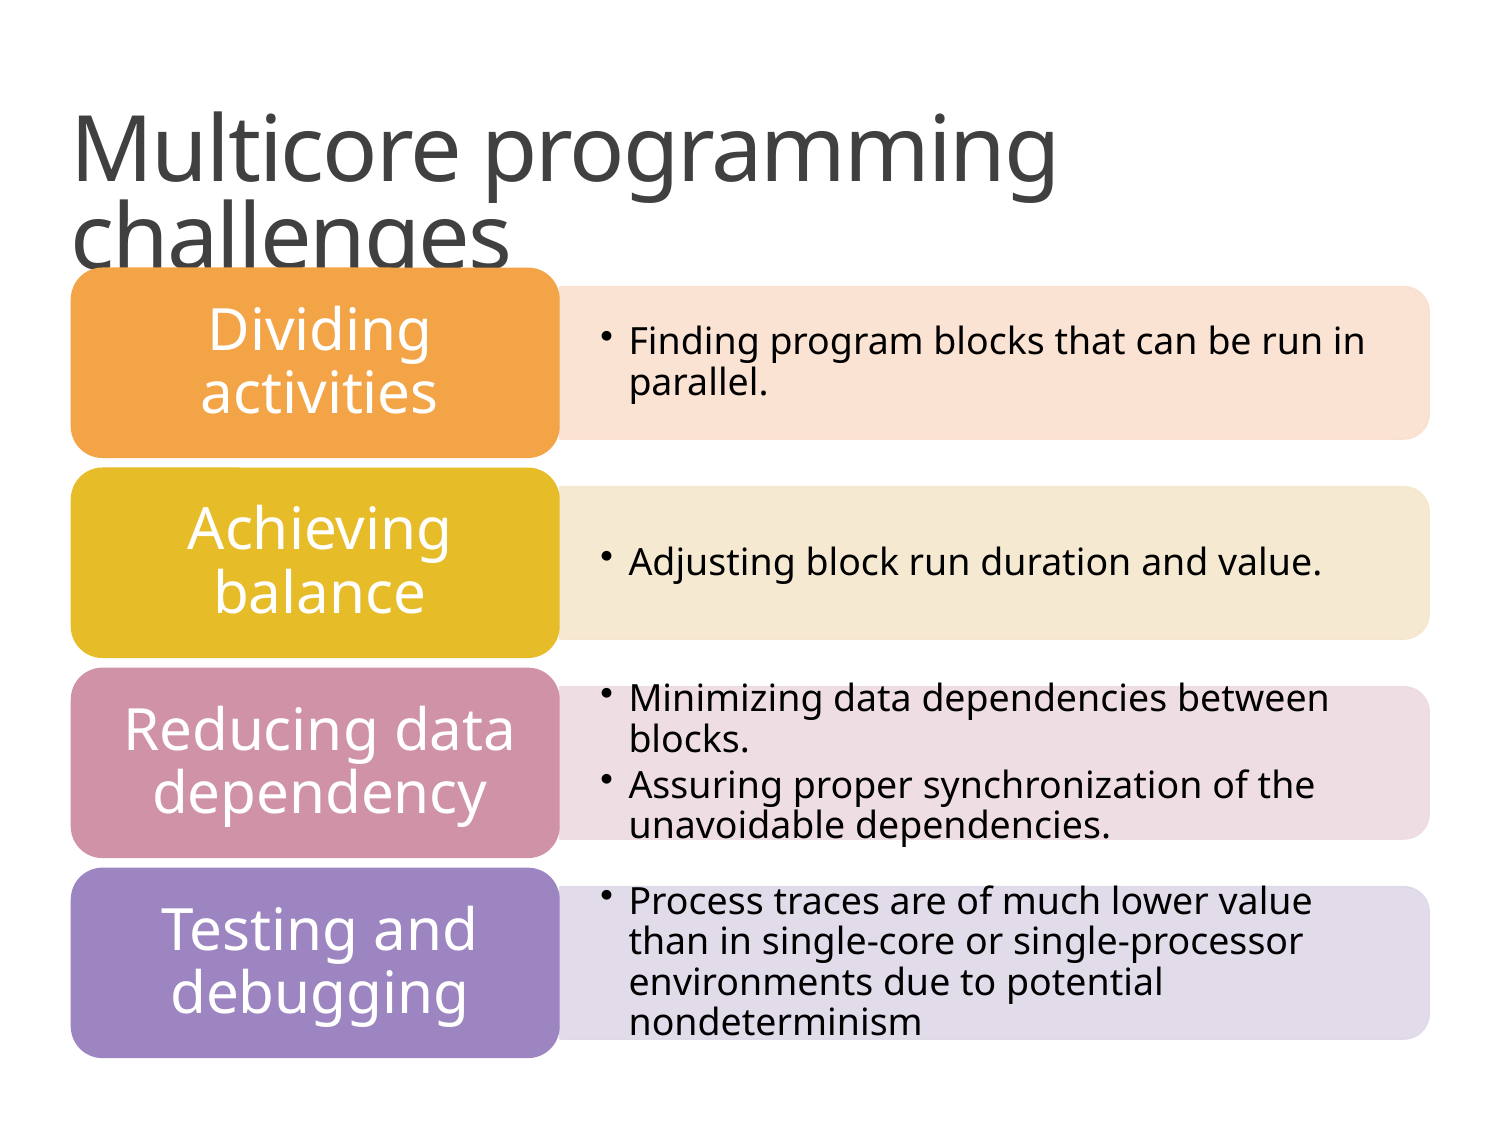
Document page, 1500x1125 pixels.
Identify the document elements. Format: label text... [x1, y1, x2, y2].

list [70, 266, 1430, 1059]
title Multicore programming challenges [70, 104, 1430, 223]
